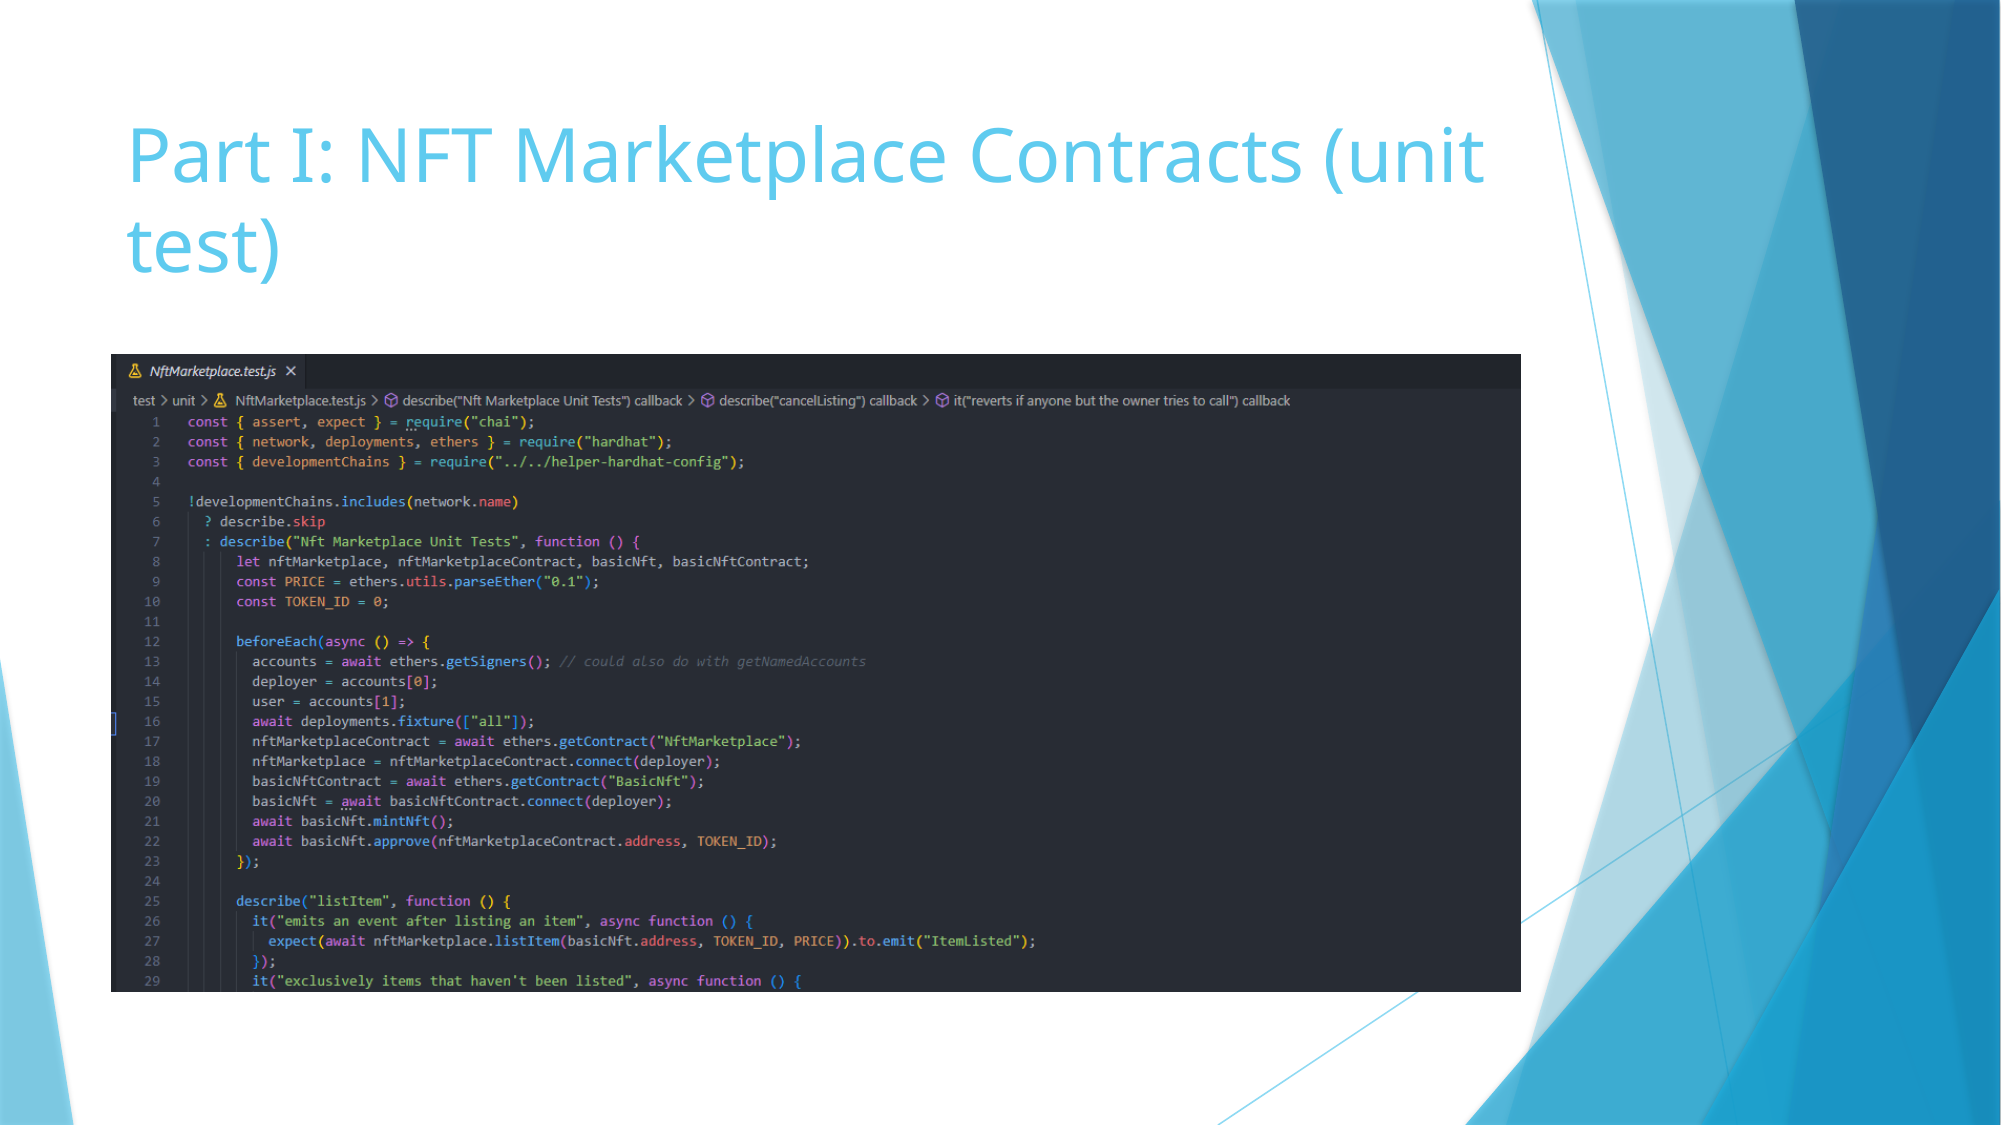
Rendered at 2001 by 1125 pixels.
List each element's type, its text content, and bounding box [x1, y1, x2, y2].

title Part I: NFT Marketplace Contracts (unit test) [111, 99, 1522, 317]
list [111, 353, 1522, 992]
